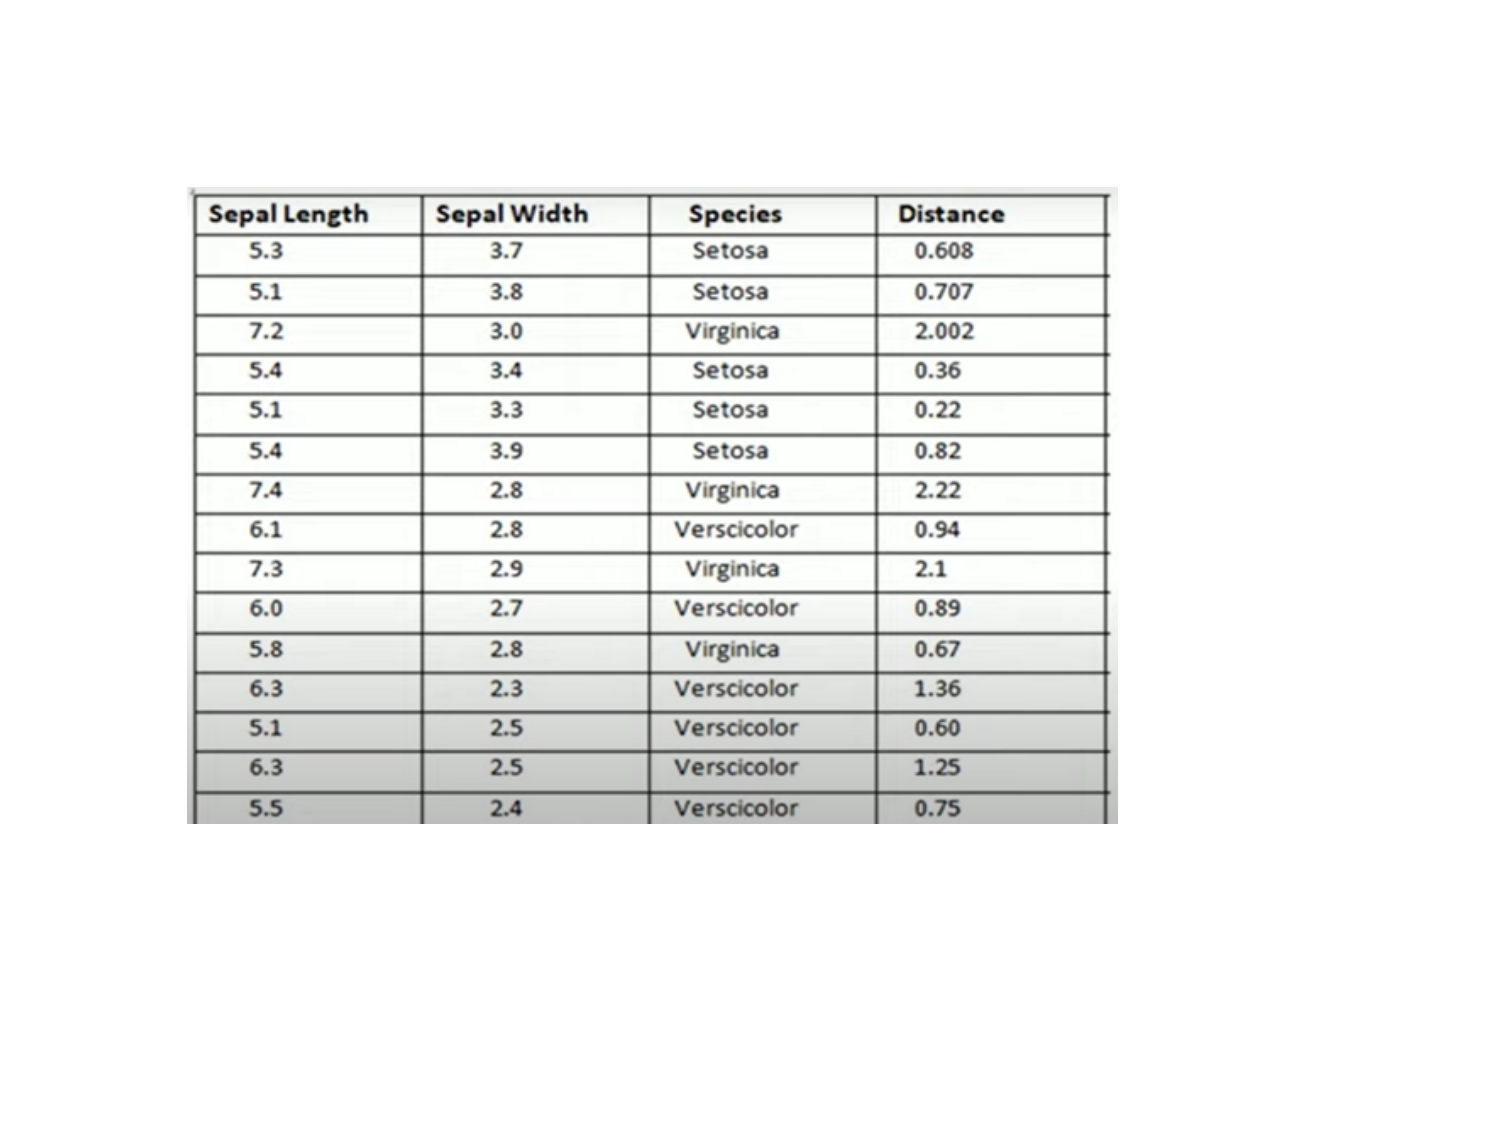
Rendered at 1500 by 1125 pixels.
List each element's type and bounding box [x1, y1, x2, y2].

picture [187, 187, 1118, 824]
